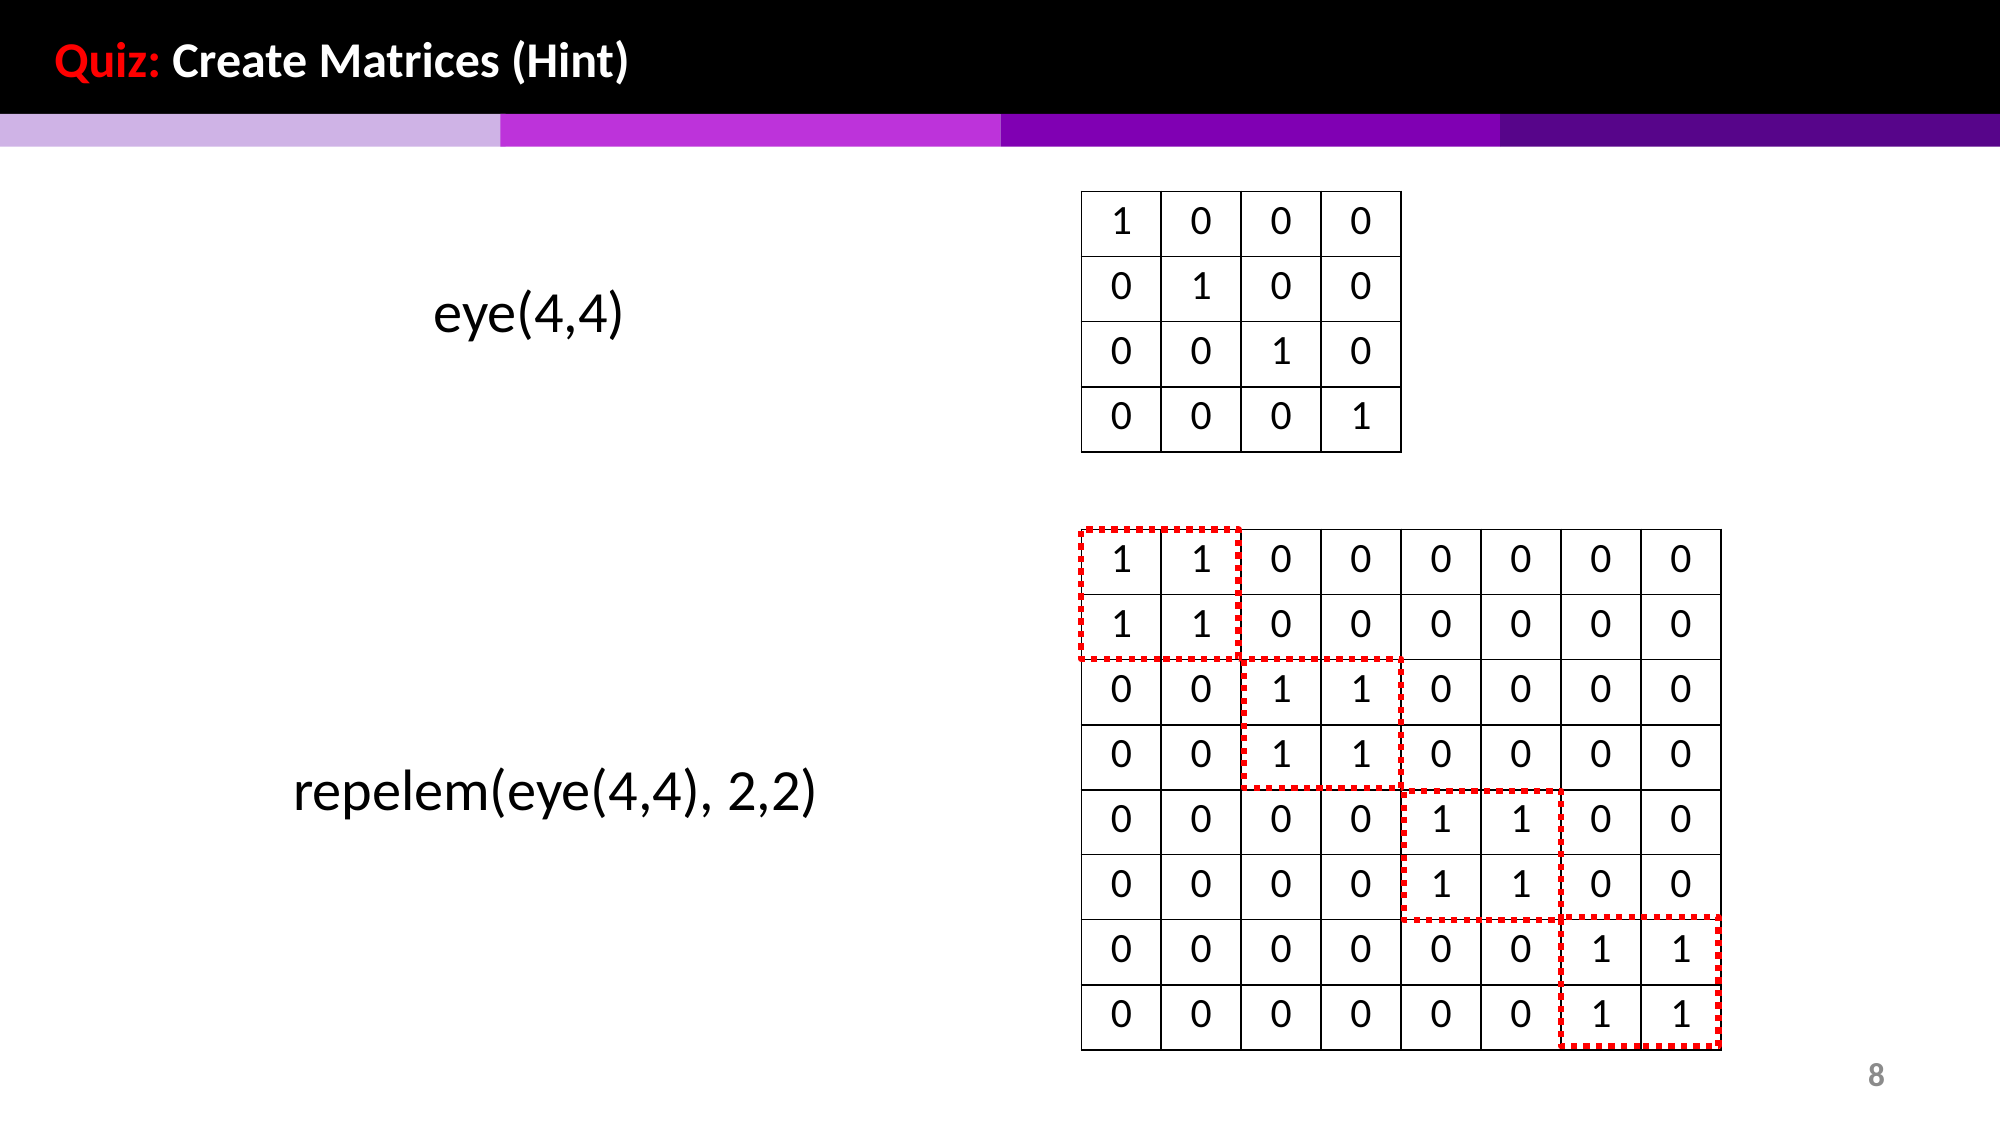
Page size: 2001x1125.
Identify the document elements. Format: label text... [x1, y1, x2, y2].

table_cell 0 [1322, 595, 1400, 658]
table_cell 0 [1482, 660, 1560, 724]
table_cell 0 [1562, 660, 1640, 724]
table_header 0 [1642, 790, 1720, 854]
table_cell 0 [1322, 855, 1400, 919]
table_cell 0 [1082, 660, 1160, 724]
table_header 0 [1082, 830, 1160, 854]
table_cell 0 [1082, 920, 1160, 984]
table_cell 0 [1482, 920, 1560, 984]
table_cell 0 [1482, 986, 1560, 1049]
table_cell 0 [1402, 595, 1480, 659]
text_box [1242, 657, 1403, 790]
table_header 1 [1082, 192, 1160, 256]
table_header 0 [1402, 530, 1480, 594]
table_cell 0 [1162, 660, 1240, 724]
table_cell 1 [1242, 322, 1320, 386]
table_cell 0 [1322, 257, 1400, 321]
table_cell 0 [1242, 595, 1320, 659]
table_header 0 [1242, 530, 1320, 594]
table_header 0 [1562, 530, 1640, 594]
text_box eye(4,4) [57, 266, 1002, 352]
table_cell 0 [1082, 855, 1160, 919]
table_cell 0 [1162, 726, 1240, 789]
table_cell 0 [1642, 855, 1720, 919]
table_cell 0 [1162, 322, 1240, 386]
table_cell 0 [1482, 726, 1560, 789]
table_header 0 [1242, 192, 1320, 256]
table_cell 0 [1082, 388, 1160, 451]
table_cell 0 [1082, 322, 1160, 386]
list Quiz: Create Matrices (Hint) [39, 1, 1964, 114]
table_header 0 [1162, 790, 1240, 854]
table_cell 0 [1242, 920, 1320, 984]
table_cell 0 [1242, 986, 1320, 1049]
table_cell 0 [1082, 986, 1160, 1049]
table_cell 0 [1482, 595, 1560, 659]
table_cell 0 [1162, 986, 1240, 1049]
table_cell 1 [1322, 388, 1400, 451]
table_header 0 [1322, 790, 1400, 854]
table_cell 0 [1082, 726, 1160, 745]
text_box [1559, 915, 1720, 1048]
text_box [1079, 527, 1241, 661]
table_cell 0 [1322, 986, 1400, 1049]
table_cell 0 [1242, 388, 1320, 451]
table_cell 0 [1162, 920, 1240, 984]
table_header 0 [1482, 530, 1560, 594]
table_cell 0 [1322, 322, 1400, 386]
table_cell 0 [1402, 986, 1480, 1049]
text_box [1402, 789, 1563, 922]
table_cell 0 [1162, 855, 1240, 919]
table_header 0 [1322, 530, 1400, 594]
table_cell 0 [1642, 726, 1720, 789]
table_header 0 [1322, 192, 1400, 256]
table_cell 0 [1562, 595, 1640, 659]
table_cell 0 [1402, 920, 1480, 984]
table_cell 0 [1642, 660, 1720, 724]
table_cell 0 [1082, 257, 1160, 321]
text_box repelem(eye(4,4), 2,2) [278, 745, 1223, 830]
table_cell 0 [1242, 257, 1320, 321]
table_header 0 [1642, 530, 1720, 594]
table_cell 0 [1642, 595, 1720, 659]
table_cell 0 [1402, 726, 1480, 789]
table_cell 0 [1322, 920, 1400, 984]
table_header 0 [1242, 790, 1320, 854]
table_cell 0 [1162, 388, 1240, 451]
table_cell 0 [1562, 855, 1640, 916]
table_cell 1 [1162, 257, 1240, 321]
table_cell 0 [1402, 660, 1480, 724]
table_cell 0 [1562, 726, 1640, 789]
table_header 0 [1562, 790, 1640, 854]
table_cell 0 [1242, 855, 1320, 919]
table_header 0 [1162, 192, 1240, 256]
